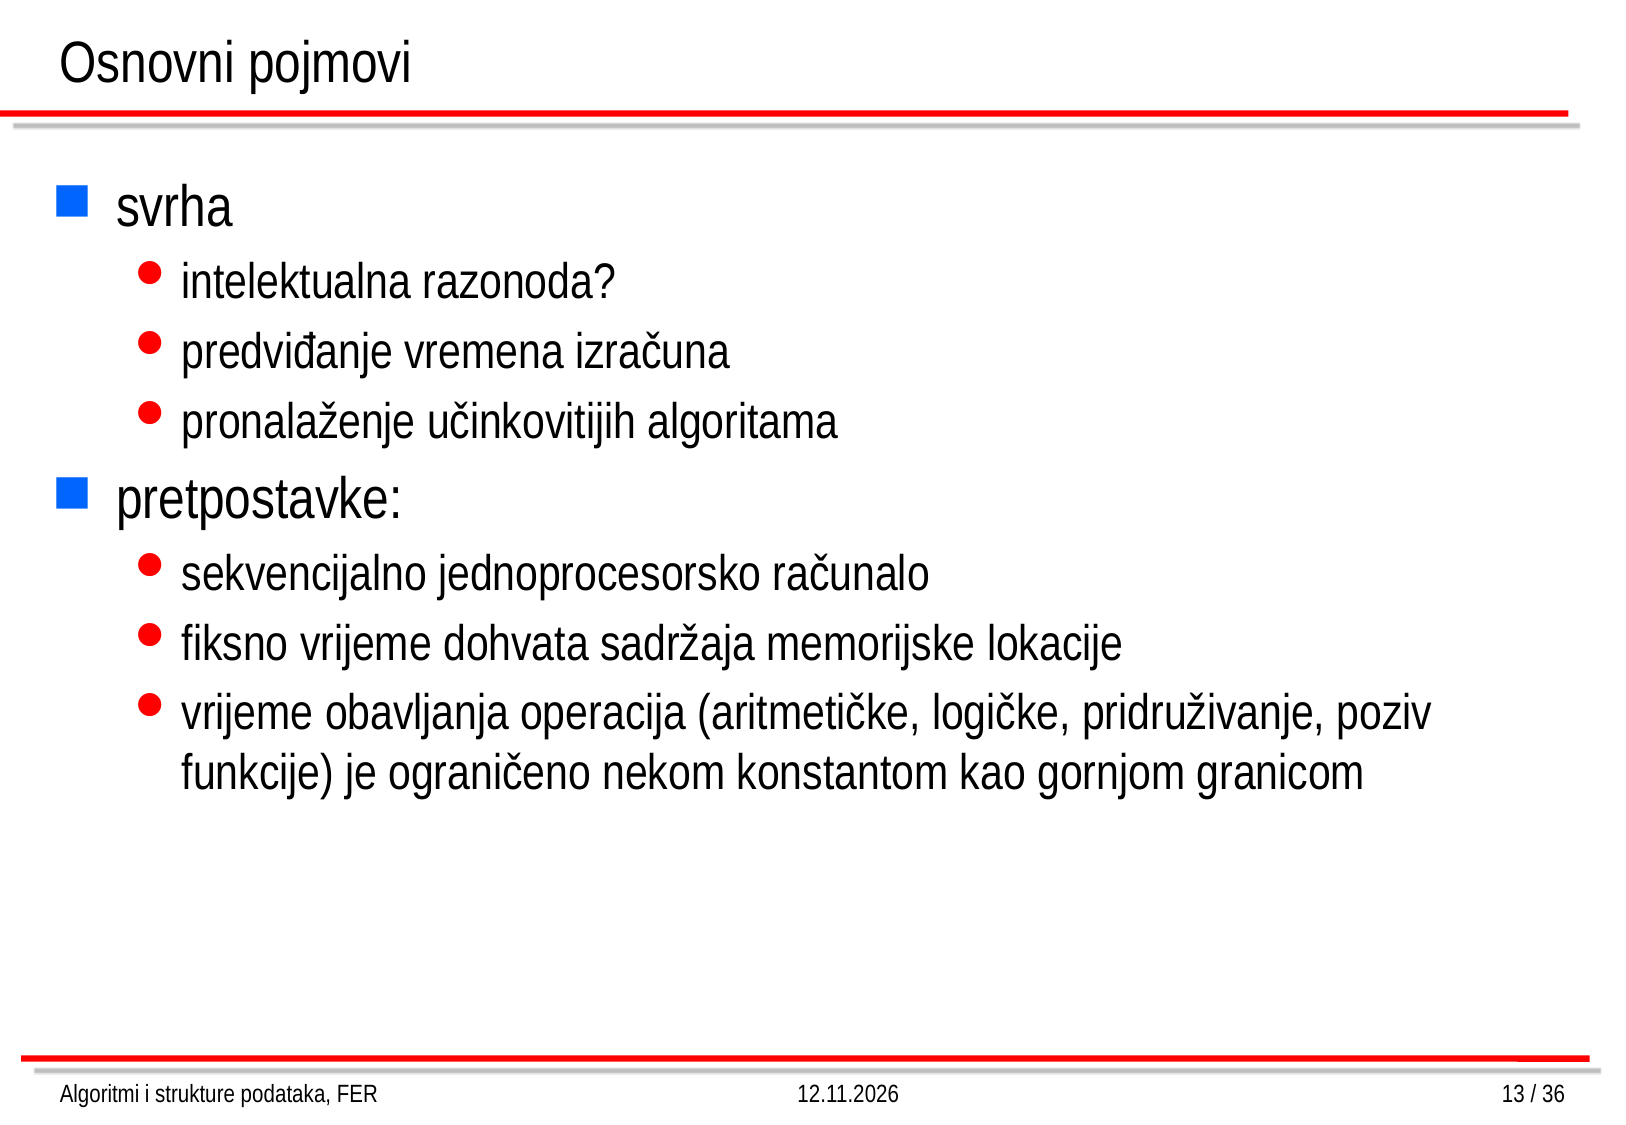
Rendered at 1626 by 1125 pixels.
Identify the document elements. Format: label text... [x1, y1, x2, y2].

slide_number 13 / 36 [1164, 1070, 1581, 1107]
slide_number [658, 1070, 1039, 1107]
list svrha intelektualna razonoda? predviđanje vremena izračuna pronalaženje učinkovitijih algoritama pretpostavke: sekvencijalno jednoprocesorsko računalo fiksno vrijeme dohvata sadržaja memorijske lokacije vrijeme obavljanja operacija (aritmetičke, logičke, pridruživanje, poziv funkcije) je ograničeno nekom konstantom kao gornjom granicom [44, 160, 1581, 1036]
title Osnovni pojmovi [44, 0, 1569, 102]
footer Algoritmi i strukture podataka, FER [44, 1070, 612, 1107]
